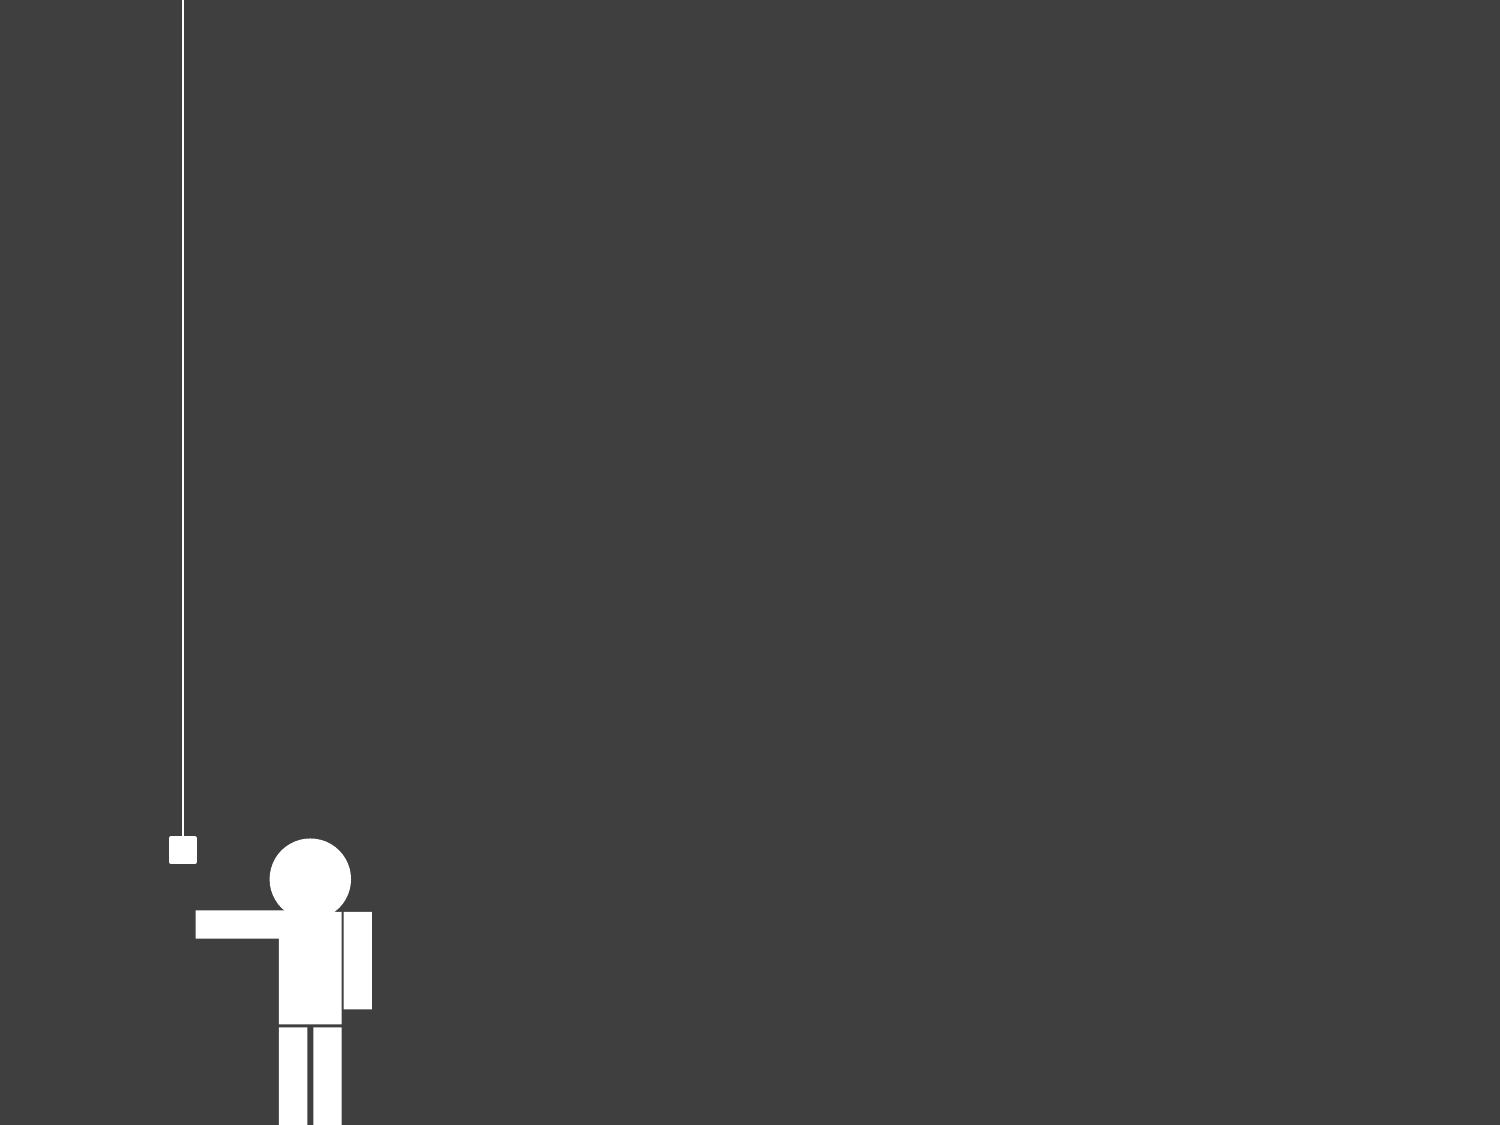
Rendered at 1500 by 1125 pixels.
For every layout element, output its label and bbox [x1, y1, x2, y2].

text_box [278, 1027, 308, 1125]
text_box [343, 911, 372, 1010]
text_box [278, 911, 342, 1025]
text_box [269, 838, 352, 911]
text_box [170, 0, 195, 863]
text_box [195, 910, 328, 939]
text_box [313, 1027, 342, 1125]
